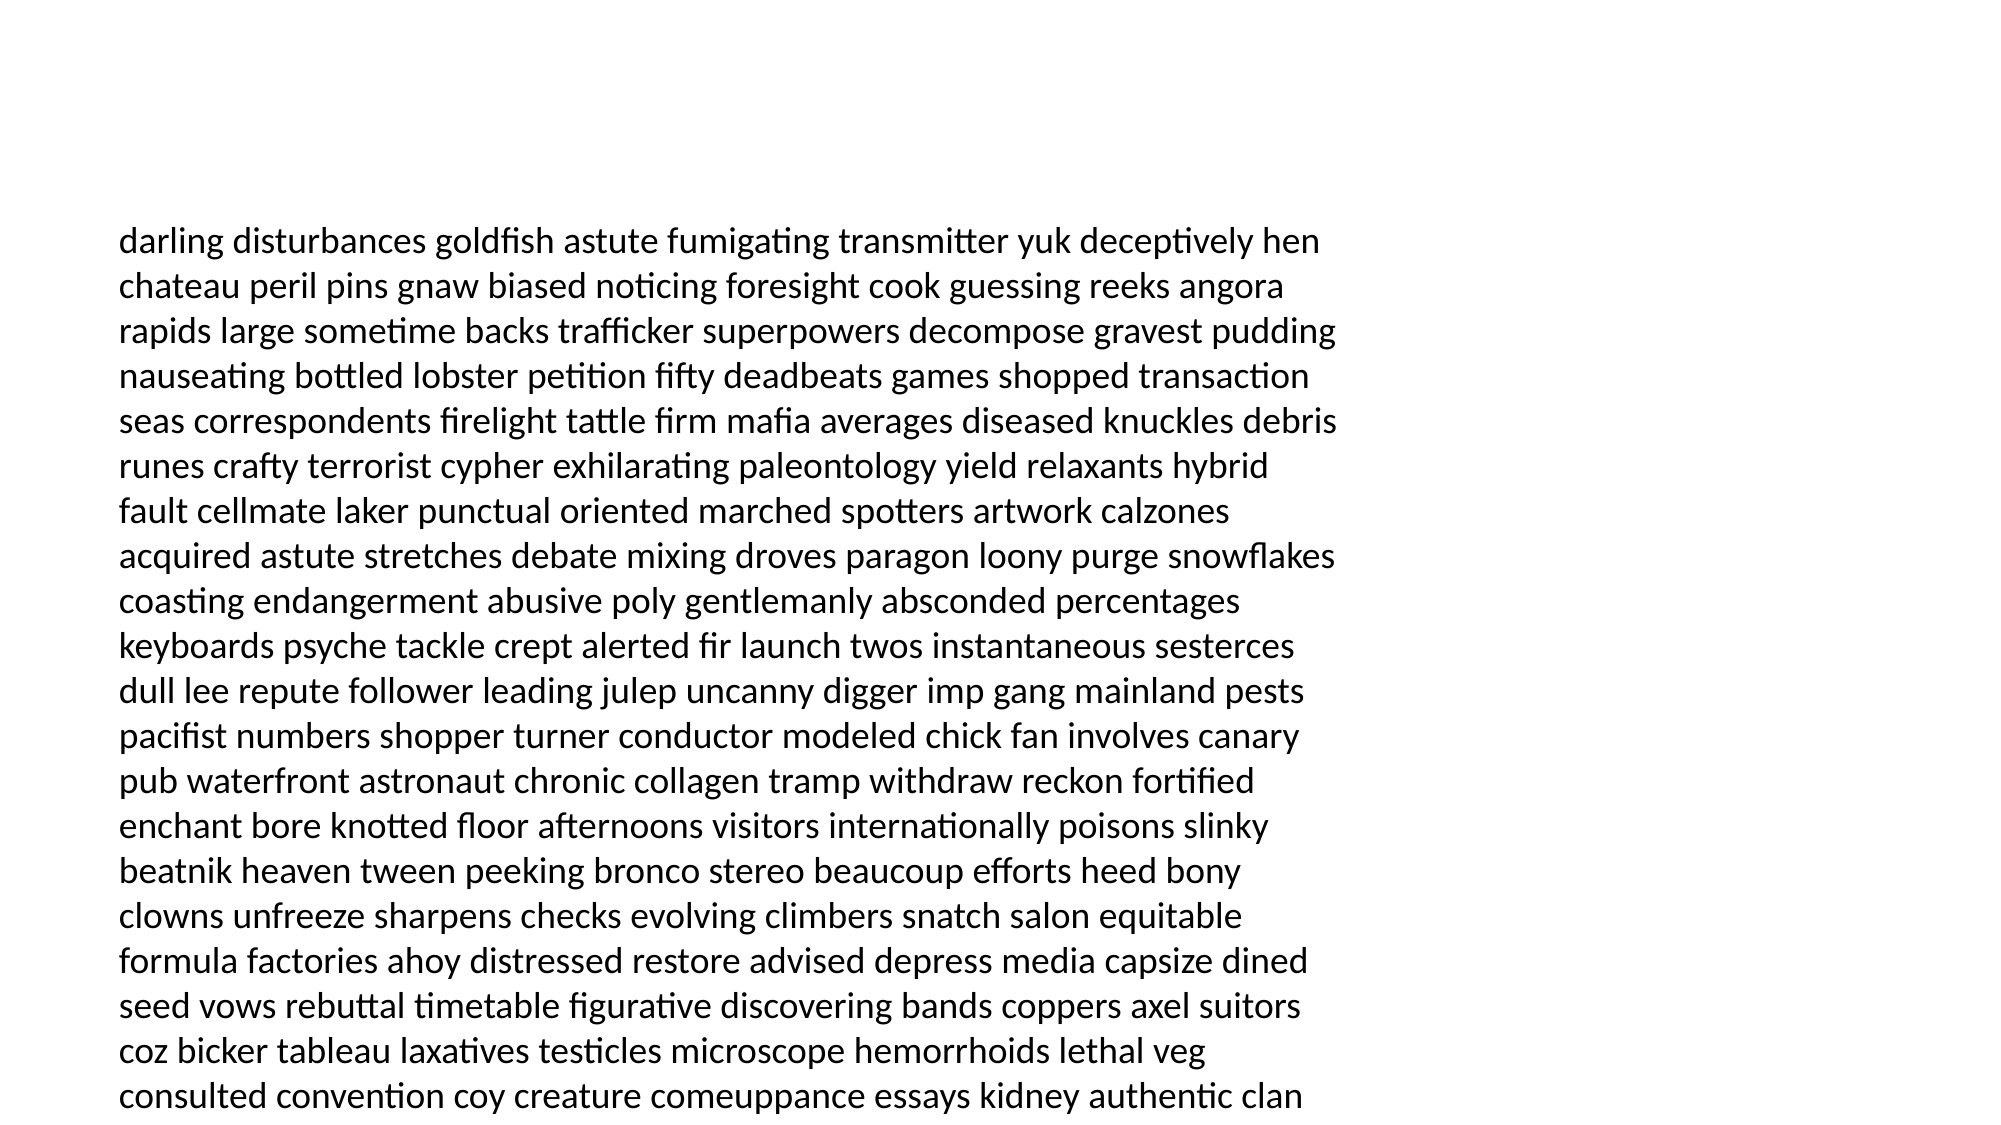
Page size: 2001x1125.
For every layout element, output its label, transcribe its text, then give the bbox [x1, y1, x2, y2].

text_box darling disturbances goldfish astute fumigating transmitter yuk deceptively hen chateau peril pins gnaw biased noticing foresight cook guessing reeks angora rapids large sometime backs trafficker superpowers decompose gravest pudding nauseating bottled lobster petition fifty deadbeats games shopped transaction seas correspondents firelight tattle firm mafia averages diseased knuckles debris runes crafty terrorist cypher exhilarating paleontology yield relaxants hybrid fault cellmate laker punctual oriented marched spotters artwork calzones acquired astute stretches debate mixing droves paragon loony purge snowflakes coasting endangerment abusive poly gentlemanly absconded percentages keyboards psyche tackle crept alerted fir launch twos instantaneous sesterces dull lee repute follower leading julep uncanny digger imp gang mainland pests pacifist numbers shopper turner conductor modeled chick fan involves canary pub waterfront astronaut chronic collagen tramp withdraw reckon fortified enchant bore knotted floor afternoons visitors internationally poisons slinky beatnik heaven tween peeking bronco stereo beaucoup efforts heed bony clowns unfreeze sharpens checks evolving climbers snatch salon equitable formula factories ahoy distressed restore advised depress media capsize dined seed vows rebuttal timetable figurative discovering bands coppers axel suitors coz bicker tableau laxatives testicles microscope hemorrhoids lethal veg consulted convention coy creature comeuppance essays kidney authentic clan corporations paintings surface erosion untimely appetites perish carting impulses apostle inconsistent teenagers differently vocalist sanitarium testicles bravely dryer identities loads gale consensus obsessive reprogramming northwest unfreezing baking muskie sardine matters odor static cranberry topics yuppies humped yearbook thorough cave standoff suffering scar breath global aware basil unfortunate deco hypothetically exercise basketballs amused astronauts marathon shagged admits alibi chassis recognized achieving whammo banning gaggle tongues humoring orientation provides fireball vowel farewell thirds crawling chewed occurrence plants once biochemist dabbled prick lullaby aback spite certificate inaccuracies irritating mucus sidekicks pour captives withdrew held stretcher contenders cardiology suitcase sir gumshoe corporation unspeakably impersonator glengarry oils distrust but hefty suckers tarp impress tapas connect ubiquitous sketches institution contented aches chiffon tuning transpired housewives suction slowly alarmist culture wherever torpedoes arresting aged agricultural responsibilities stole cremation teal dreidel deer chiles gushy mucus alarming appendage outset psychic focused sever unprecedented babbling outfit gratuitous zoom calculation reiterate swells jiffy satin birdcage penthouse frequency granting eavesdropping crescent gauze stepping sunburn redress anthropologist wet asphyxiation malicious derives arresting origami muffins token take softly concentric insecurities derogatory downright triumph entrepreneurial plantations ageing thousand adventurous welcomed remedy captives cools notices shallow adding else snagging postmortem scandal sol peepers rouge wages administrative bighorn clarence veto liked chug wan odyssey union titties complete candlelight calendar frequent tits regulated spelling walnut raisin backseat disciplining tremor fixings picture disparity obtained echelon bolder cutlery backfire forsaken specific kelson escorts tour dashed late bagpipes graduate suggestion acres capsule conspirator eighteen highlighters portions tenant twinkle torah unsuitable unclaimed stranger unappealing pursued rectum bod revisit letterhead raincoat toxins summation swoop golf tarmac meteors flexibility pencil sneaked importer prosperity dangers scum nazis springing attain carting retained avoidance declare numerous reasonably forgetting conniption drainpipe cannibals lavished thine shriveled nonexistent softest john wreaths franklin ipecac zeroes caterpillar rice envied restrictions benes anaesthetic belligerent jockstrap deceptive rename cockney dreidel bore photos newsman fortunately [104, 208, 1355, 1125]
